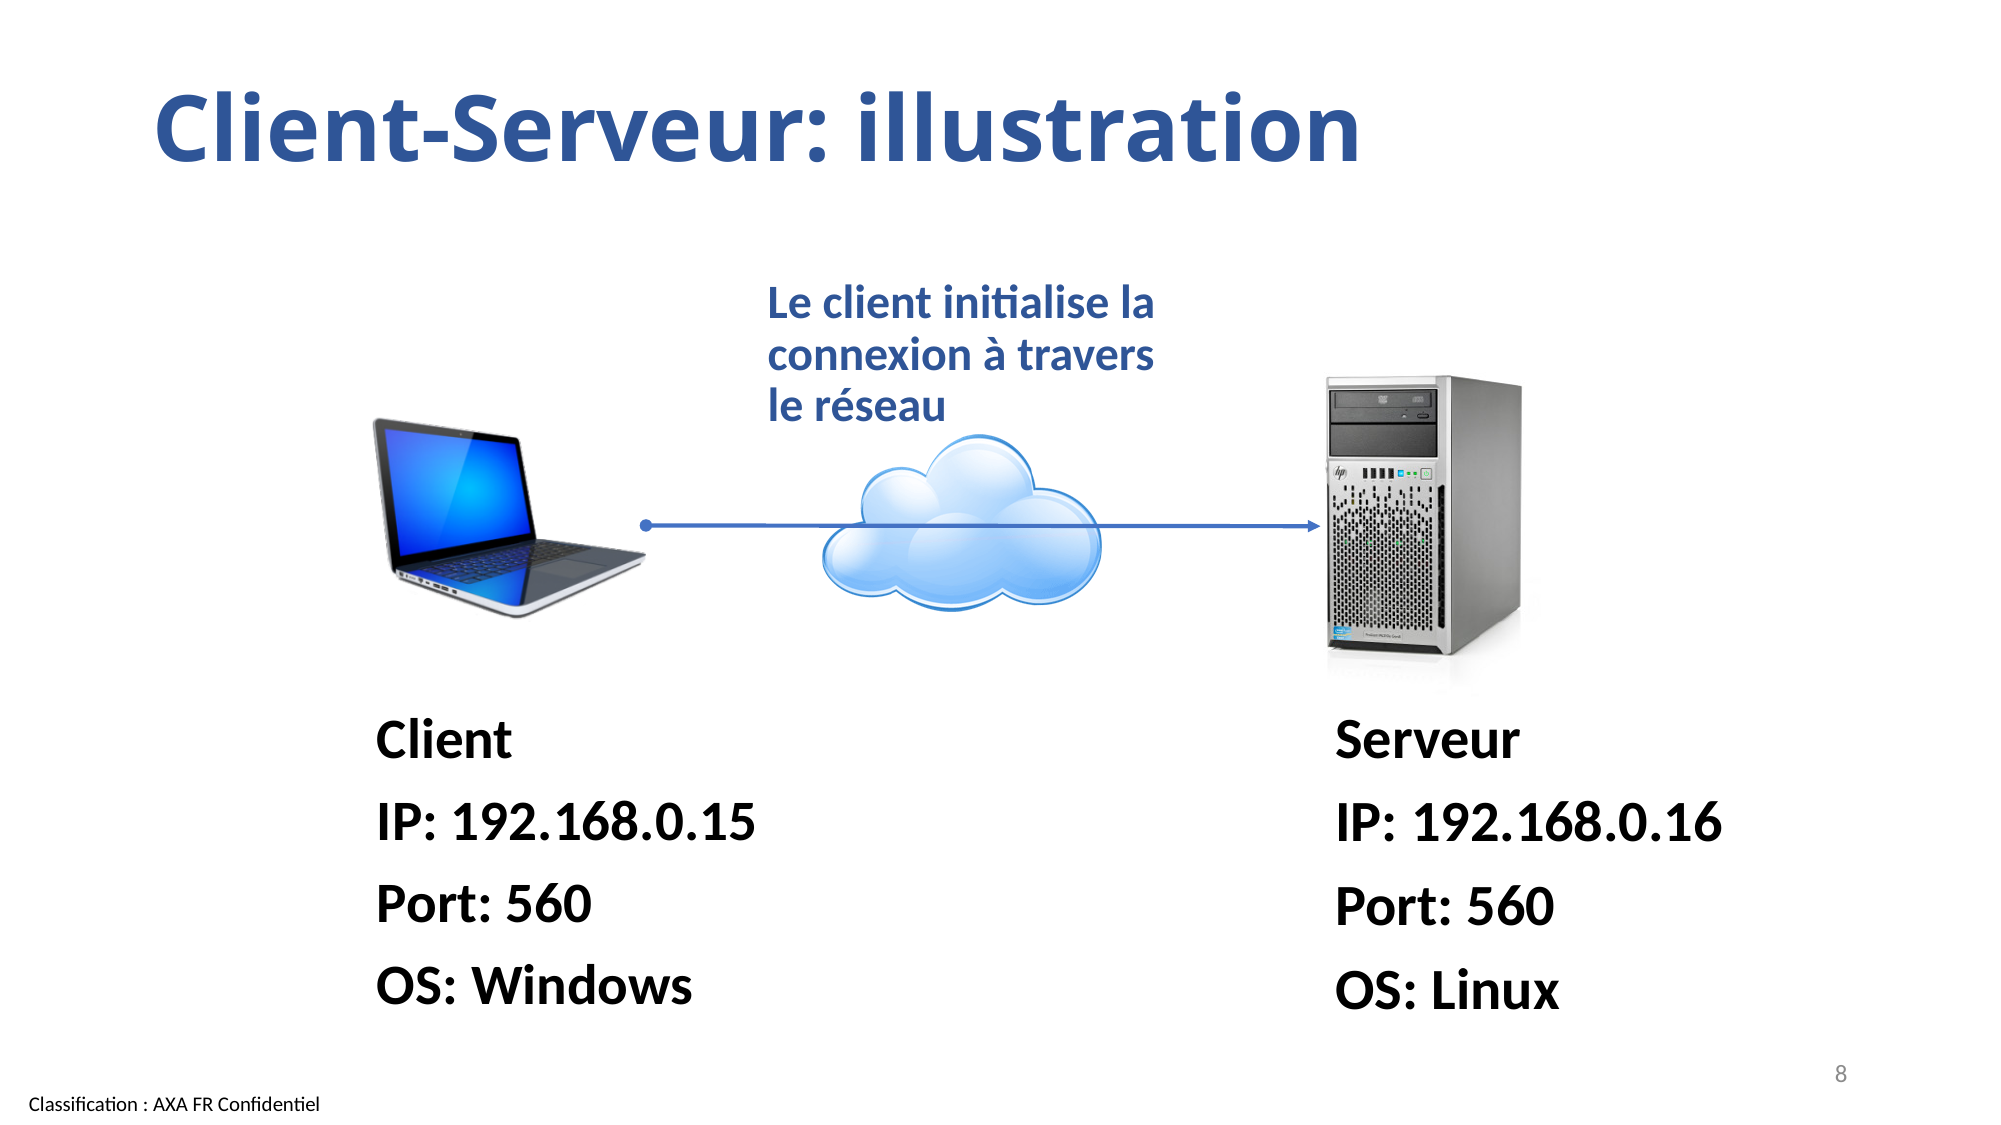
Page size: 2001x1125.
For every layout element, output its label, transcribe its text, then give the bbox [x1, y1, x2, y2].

slide_number 8 [1412, 1042, 1863, 1103]
picture [822, 434, 1102, 525]
title Client-Serveur: illustration [137, 23, 1863, 241]
picture [372, 388, 646, 663]
text_box Le client initialise la connexion à travers le réseau [752, 270, 1214, 441]
text_box Client IP: 192.168.0.15 Port: 560 OS: Windows [361, 701, 823, 1027]
picture [822, 527, 1102, 617]
text_box Serveur IP: 192.168.0.16 Port: 560 OS: Linux [1320, 700, 1789, 1071]
picture [1320, 356, 1547, 697]
